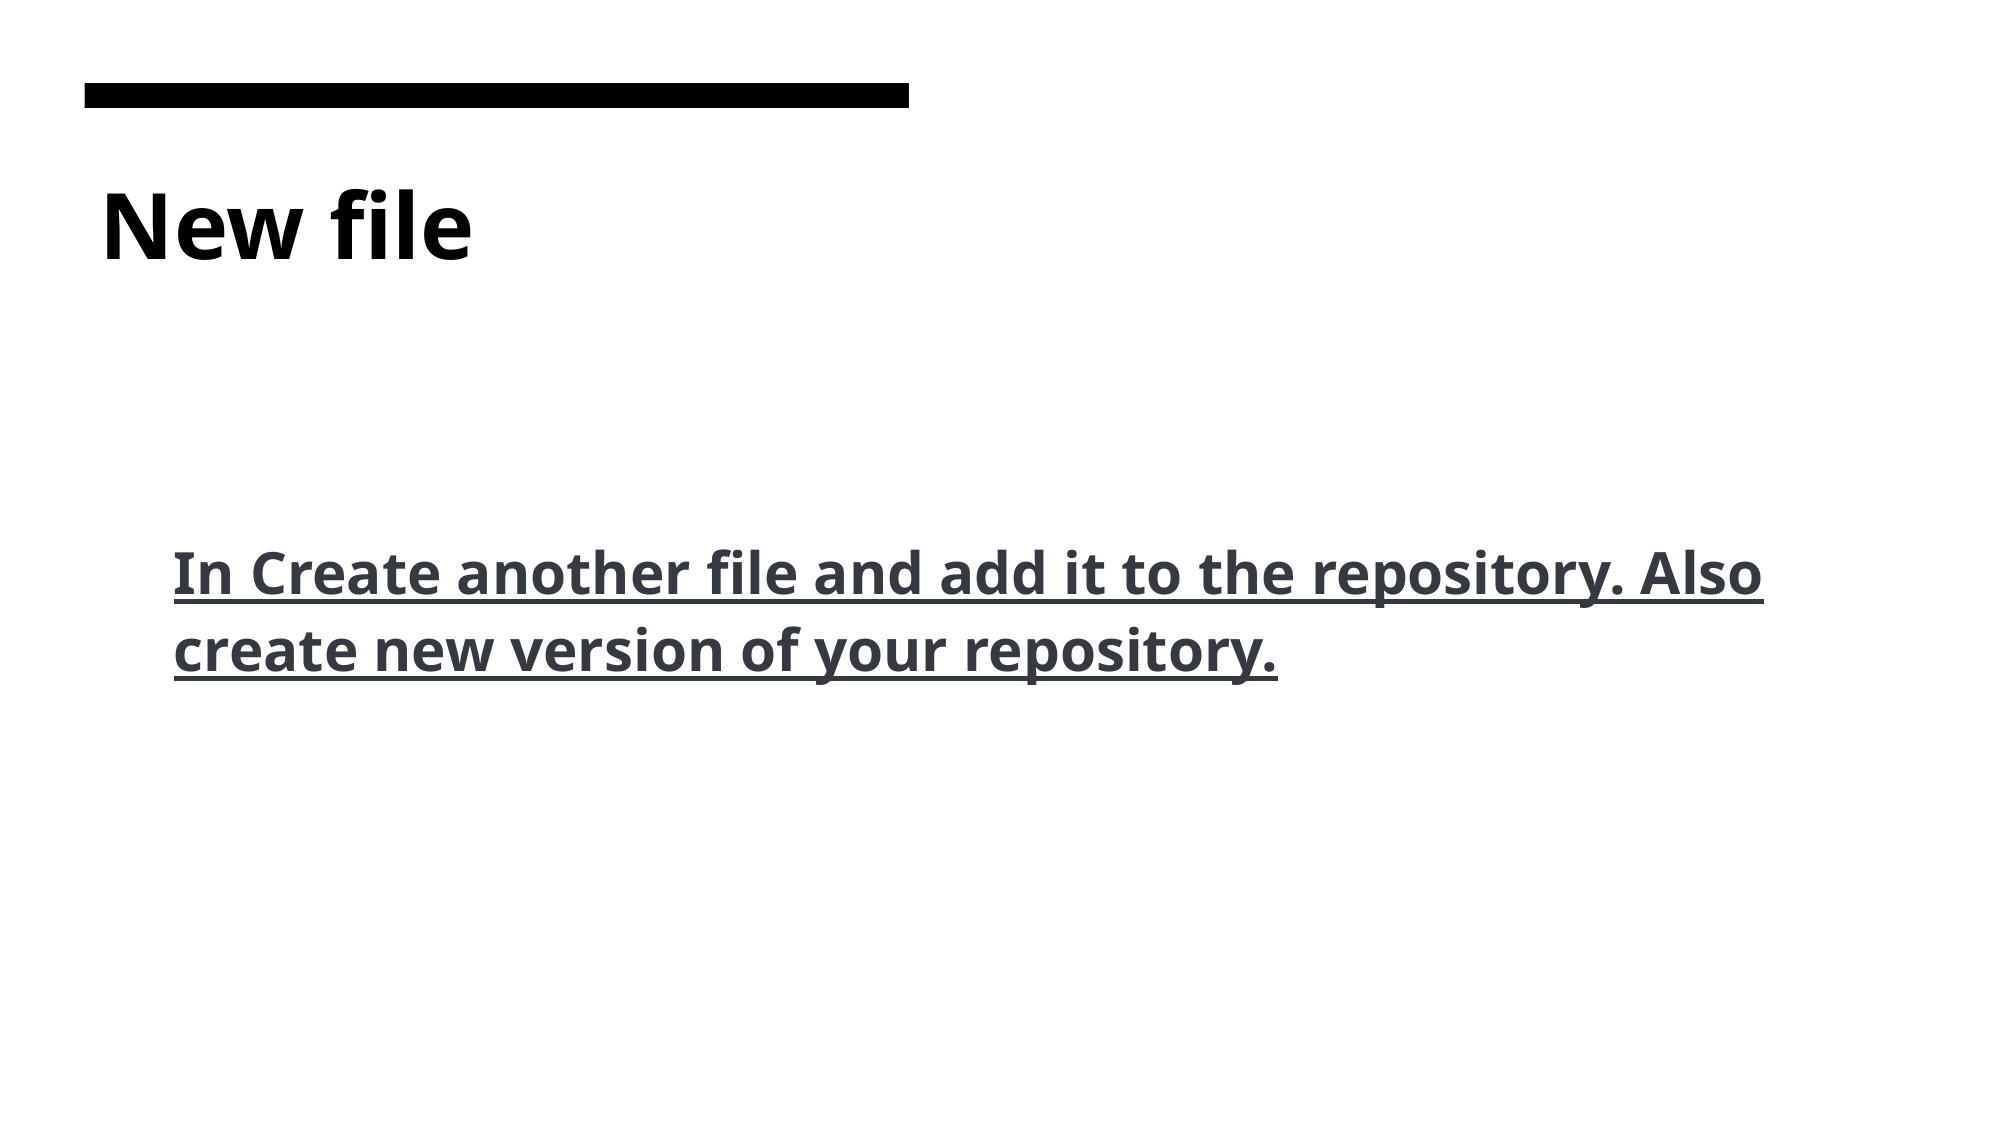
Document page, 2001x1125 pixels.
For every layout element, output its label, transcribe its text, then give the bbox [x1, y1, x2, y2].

list In Create another file and add it to the repository. Also create new version of your repository. [158, 353, 1841, 860]
title New file [84, 160, 1915, 401]
